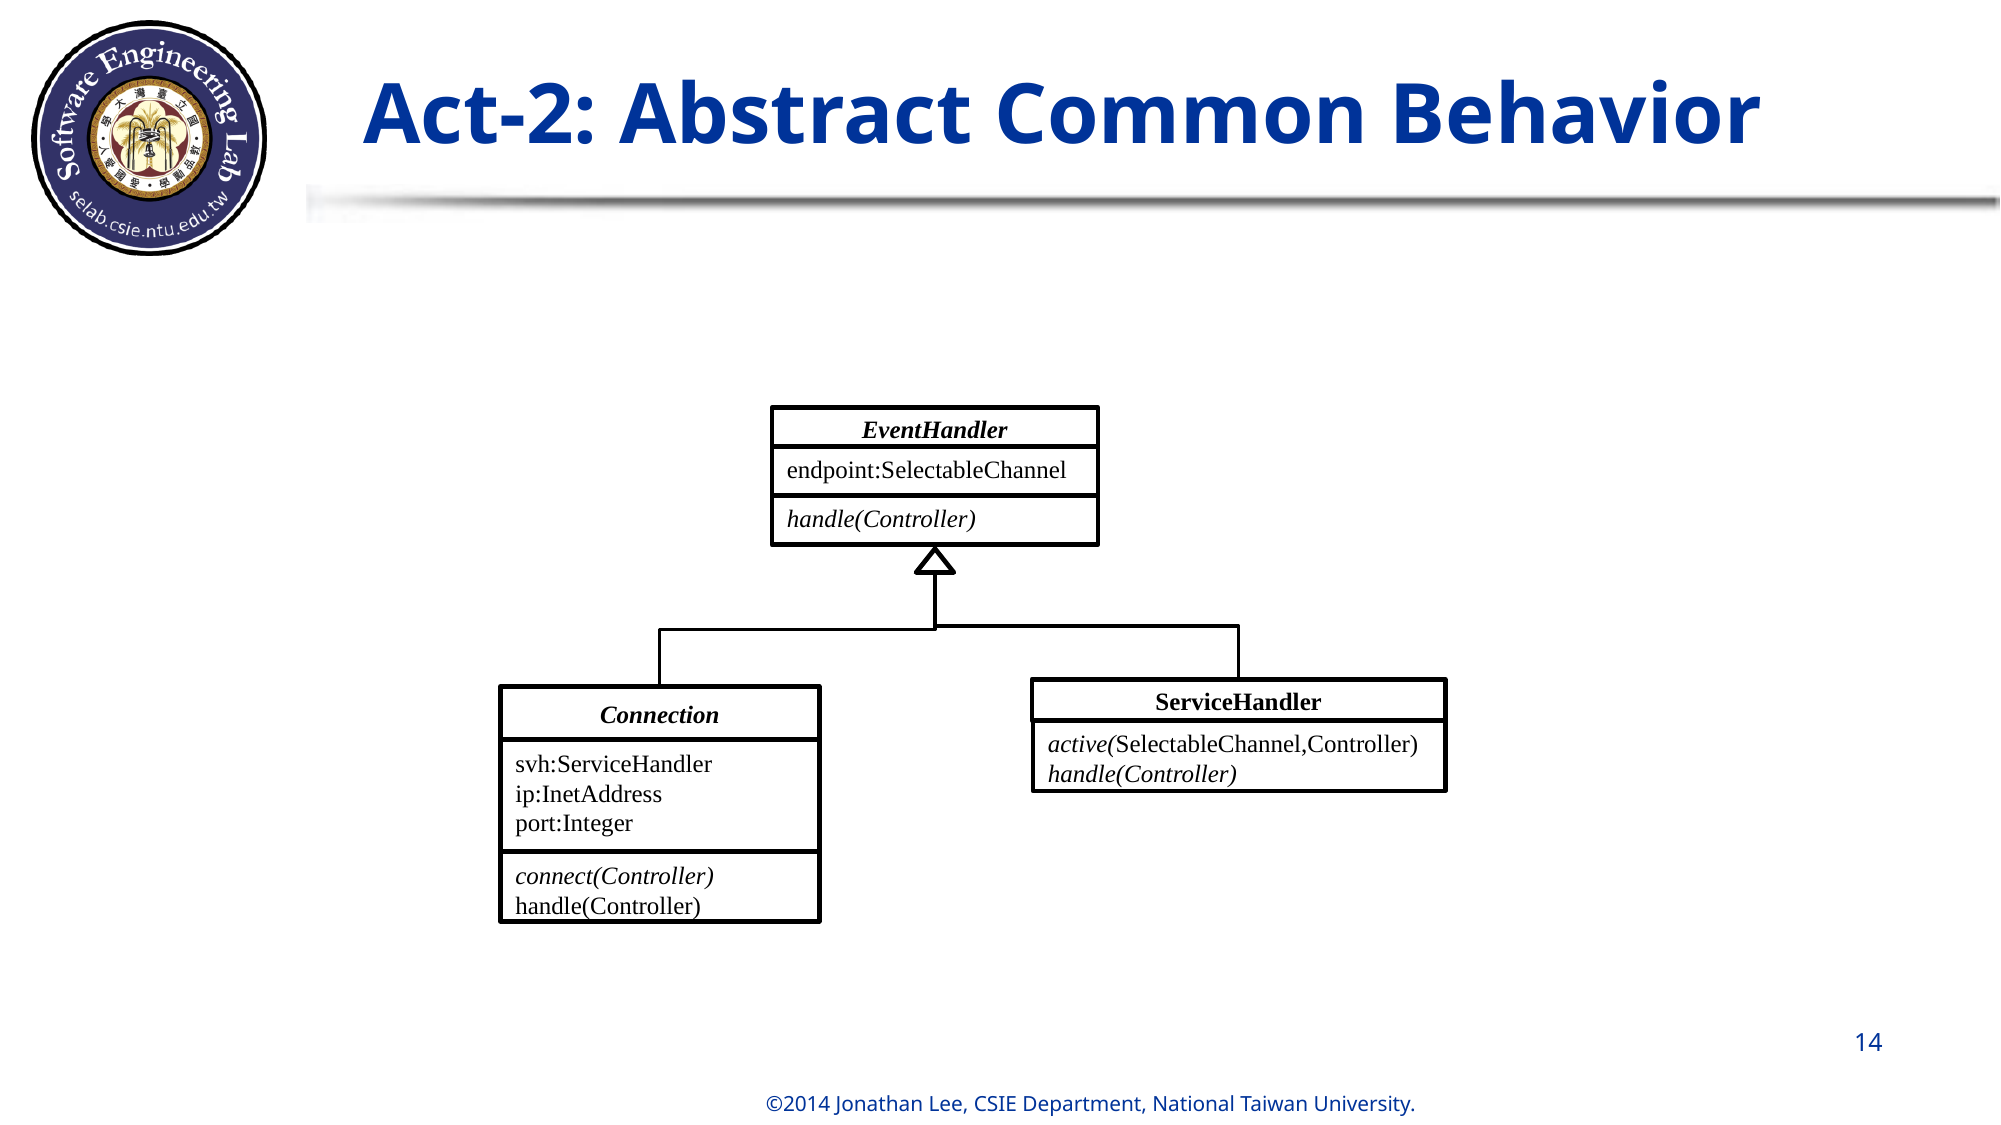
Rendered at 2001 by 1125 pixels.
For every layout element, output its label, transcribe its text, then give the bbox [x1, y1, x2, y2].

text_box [1033, 473, 1141, 778]
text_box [740, 491, 855, 768]
picture [31, 20, 267, 256]
picture [306, 184, 2000, 223]
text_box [500, 686, 820, 922]
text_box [1031, 679, 1446, 792]
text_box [771, 407, 1099, 545]
slide_number 14 [1480, 1018, 1898, 1095]
title Act-2: Abstract Common Behavior [347, 42, 2000, 179]
text_box [916, 553, 954, 573]
